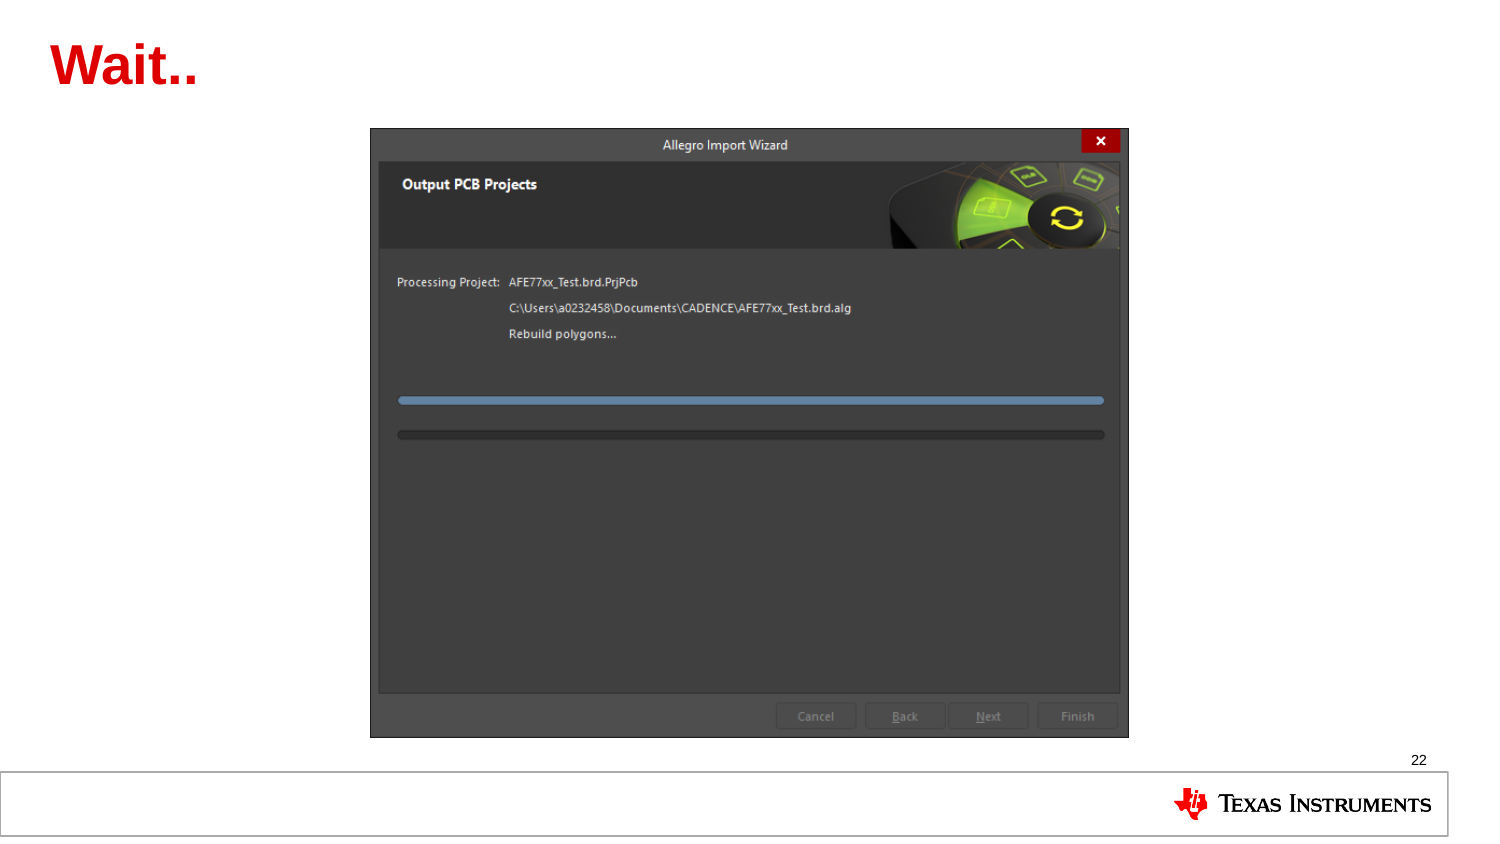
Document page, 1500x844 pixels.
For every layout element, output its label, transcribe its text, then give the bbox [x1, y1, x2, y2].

slide_number 22 [1089, 744, 1440, 770]
picture [1174, 788, 1431, 820]
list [369, 128, 1129, 738]
title Wait.. [37, 17, 1426, 119]
